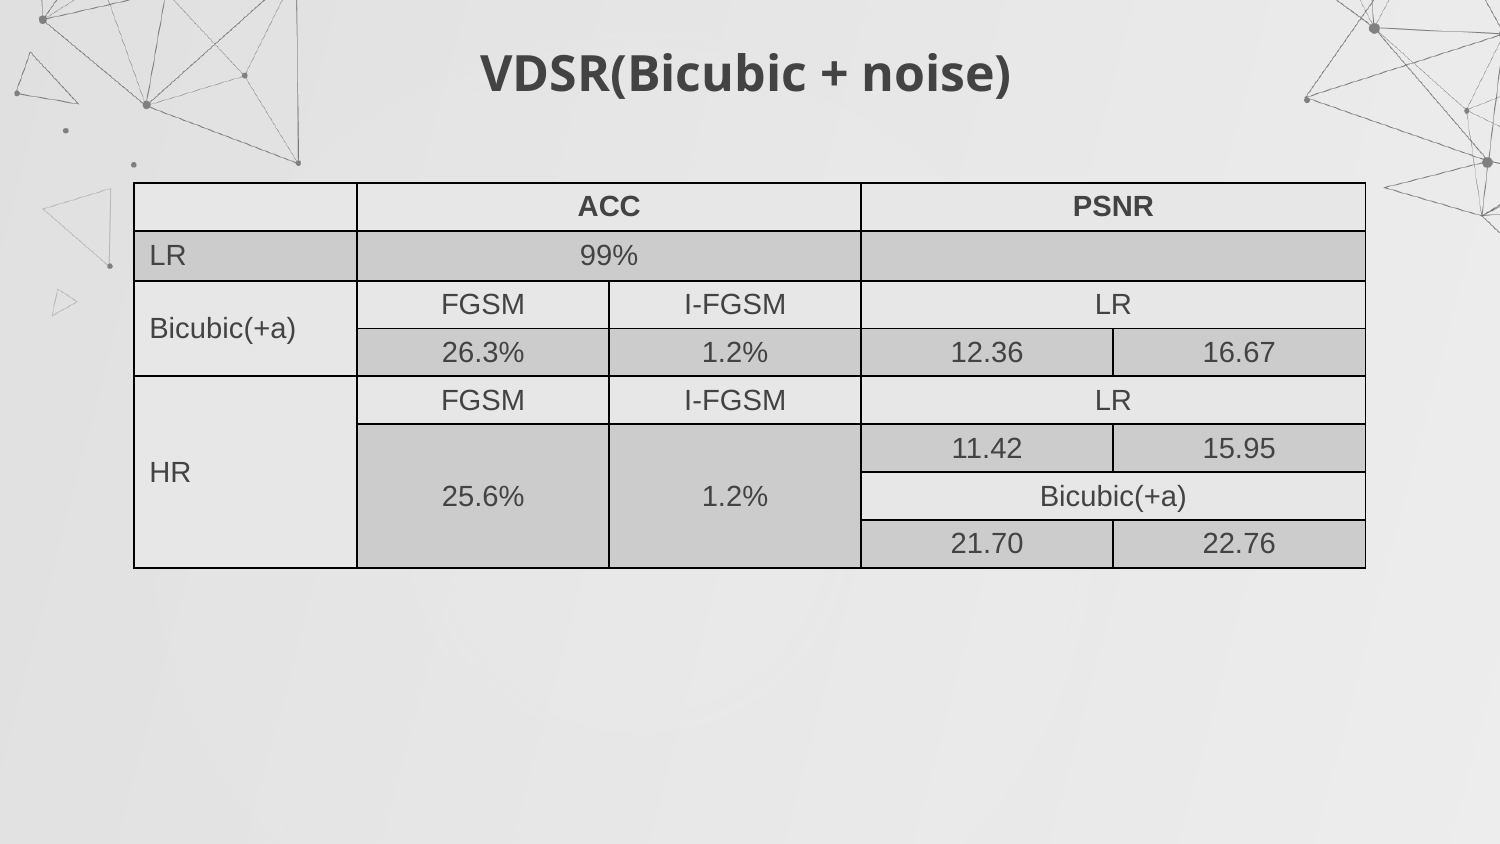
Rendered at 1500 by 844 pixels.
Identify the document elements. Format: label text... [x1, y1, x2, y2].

picture [0, 0, 1500, 844]
table_cell I-FGSM [610, 377, 860, 423]
table_cell 16.67 [1114, 329, 1365, 375]
table_cell 25.6% [358, 425, 608, 567]
table_header [135, 184, 356, 230]
table_cell 22.76 [1114, 521, 1365, 567]
table_cell 12.36 [862, 329, 1112, 375]
table_cell Bicubic(+a) [862, 473, 1365, 519]
table_header ACC [358, 184, 860, 230]
table_cell 1.2% [610, 425, 860, 567]
table_cell 1.2% [610, 329, 860, 375]
table_cell Bicubic(+a) [135, 282, 356, 375]
table_cell 15.95 [1114, 425, 1365, 471]
table_cell 21.70 [862, 521, 1112, 567]
table_cell [862, 232, 1365, 280]
table_cell 11.42 [862, 425, 1112, 471]
table_cell I-FGSM [610, 282, 860, 328]
table_cell LR [135, 232, 356, 280]
table_header PSNR [862, 184, 1365, 230]
table_cell 99% [358, 232, 860, 280]
title VDSR(Bicubic + noise) [39, 26, 1453, 182]
table_cell LR [862, 282, 1365, 328]
table_cell FGSM [358, 377, 608, 423]
table_cell FGSM [358, 282, 608, 328]
table_cell HR [135, 377, 356, 567]
table_cell 26.3% [358, 329, 608, 375]
table_cell LR [862, 377, 1365, 423]
